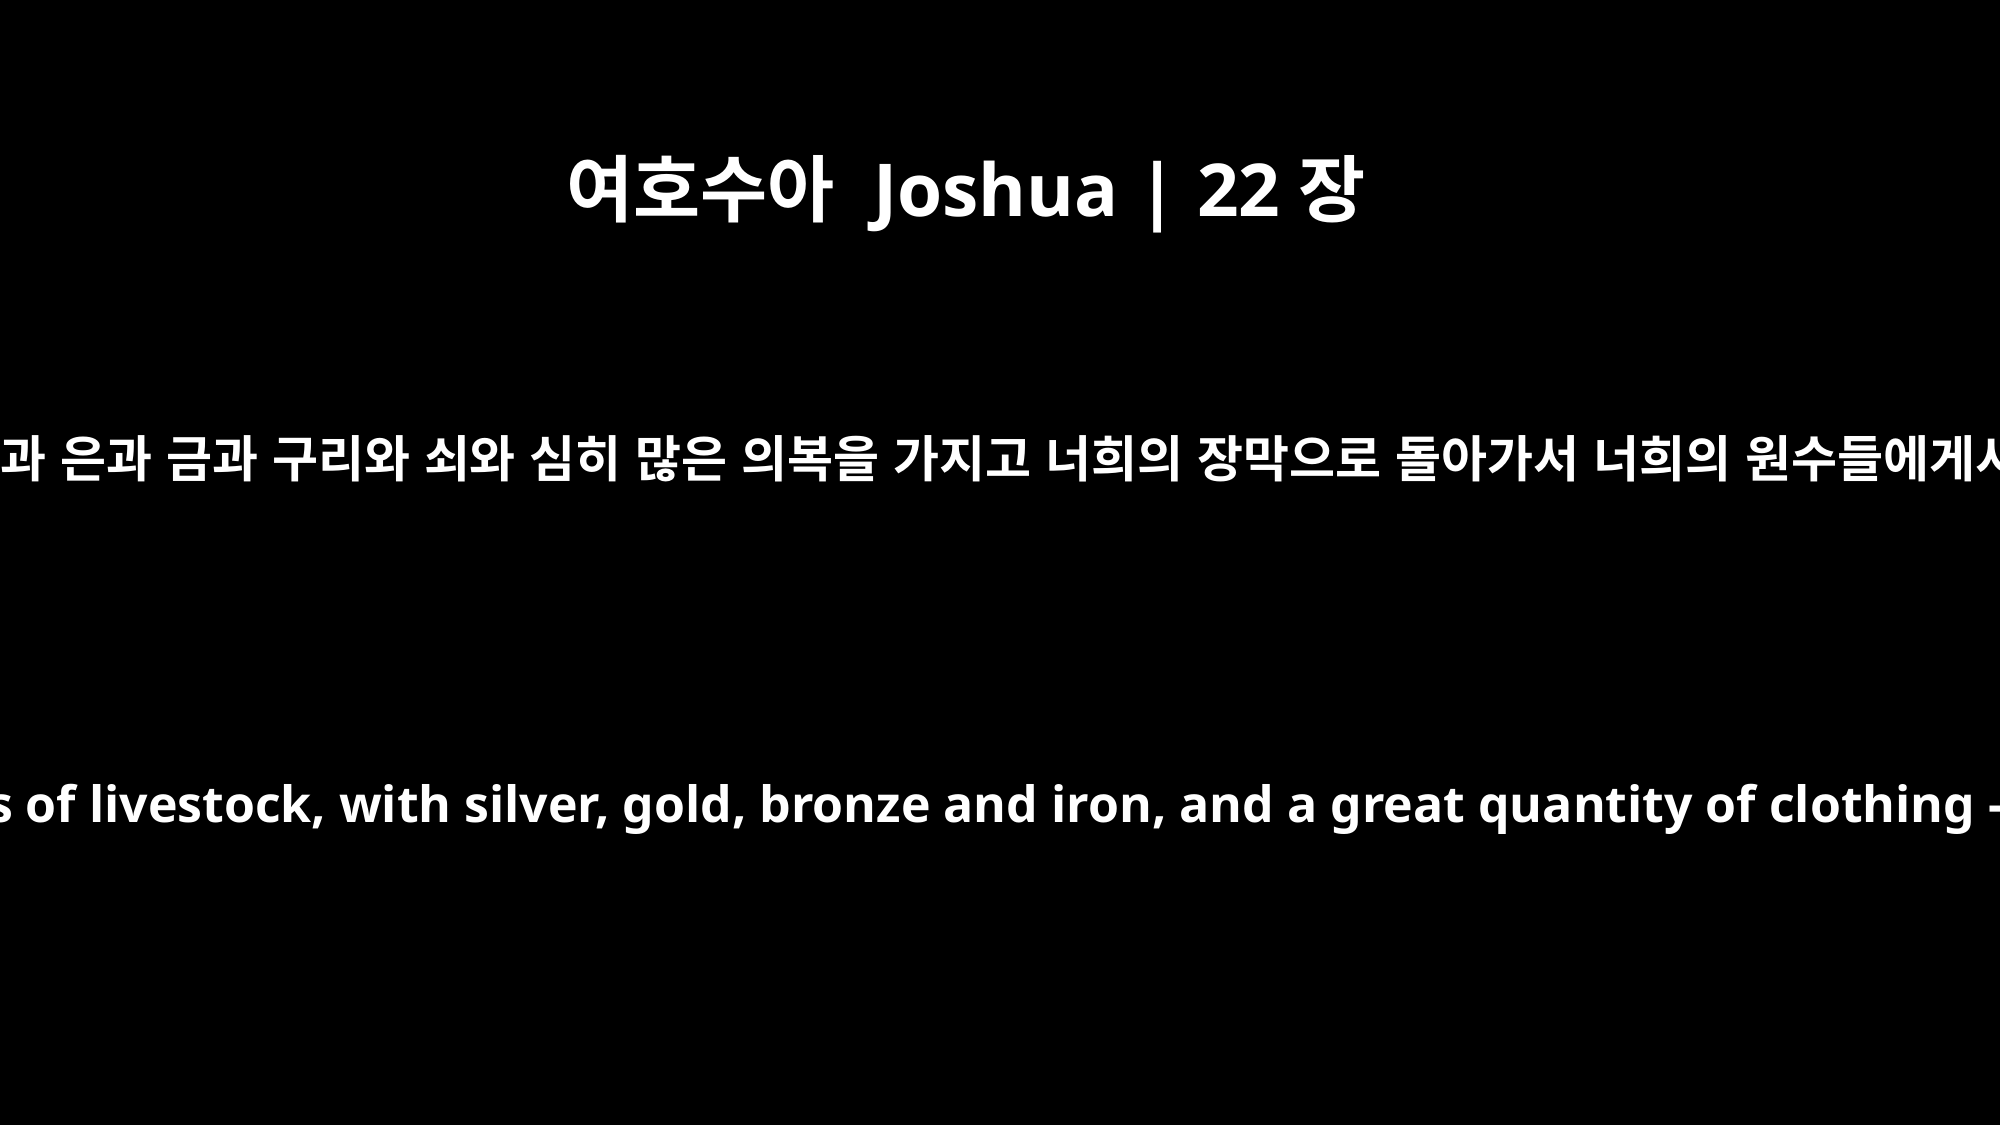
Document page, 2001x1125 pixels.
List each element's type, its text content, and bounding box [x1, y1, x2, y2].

text_box saying, "Return to your homes with your great wealth -- with large herds of livestock, with silver, gold, bronze and iron, and a great quantity of clothing -- and divide with your brothers the plunder from your enemies." [0, 764, 2000, 840]
text_box 여호수아 Joshua | 22장 [551, 136, 1381, 239]
text_box 8 말하여 이르되 너희는 많은 재산과 심히 많은 가축과 은과 금과 구리와 쇠와 심히 많은 의복을 가지고 너희의 장막으로 돌아가서 너희의 원수들에게서 탈취한 것을 너희의 형제와 나눌지니라 하매 [0, 359, 2000, 495]
